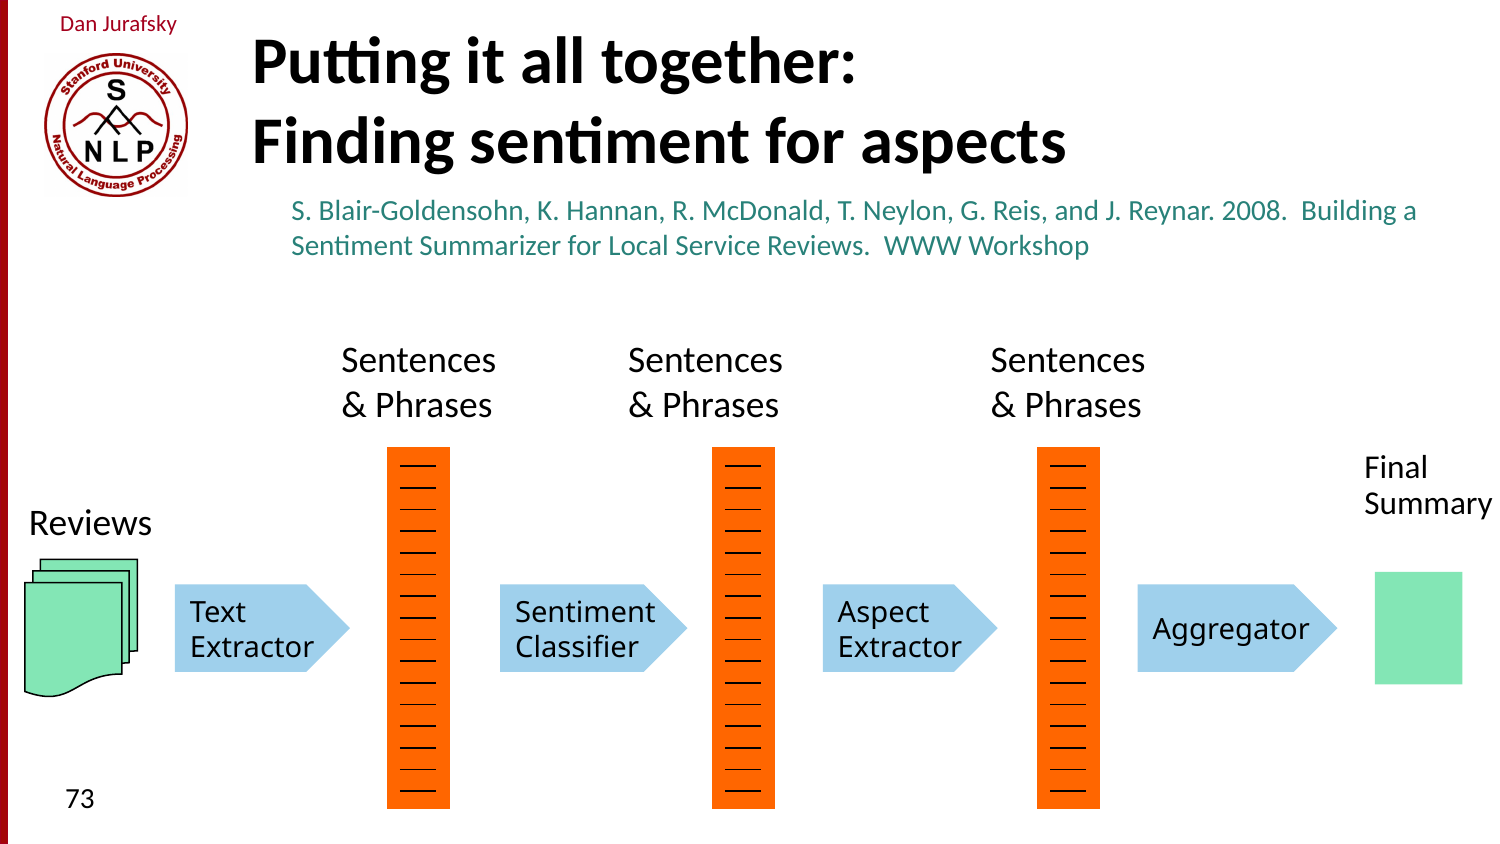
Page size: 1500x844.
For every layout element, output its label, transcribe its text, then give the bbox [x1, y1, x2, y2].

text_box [387, 446, 451, 810]
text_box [1037, 446, 1101, 810]
text_box Text Extractor [174, 584, 350, 672]
text_box S. Blair-Goldensohn, K. Hannan, R. McDonald, T. Neylon, G. Reis, and J. Reynar. 2008. Building a Sentiment Summarizer for Local Service Reviews. WWW Workshop [276, 184, 1500, 269]
text_box Final Summary [1349, 442, 1500, 530]
title Putting it all together: Finding sentiment for aspects [237, 21, 1463, 185]
text_box [24, 559, 138, 697]
text_box Sentences & Phrases [613, 328, 799, 433]
text_box Aspect Extractor [822, 584, 998, 672]
text_box Sentences & Phrases [975, 328, 1161, 433]
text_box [712, 446, 776, 810]
text_box Sentiment Classifier [500, 584, 688, 672]
text_box [1374, 571, 1463, 685]
text_box Reviews [14, 490, 168, 551]
picture [44, 53, 188, 197]
text_box Sentences & Phrases [326, 328, 512, 433]
text_box Aggregator [1137, 584, 1338, 672]
slide_number 73 [49, 771, 376, 829]
